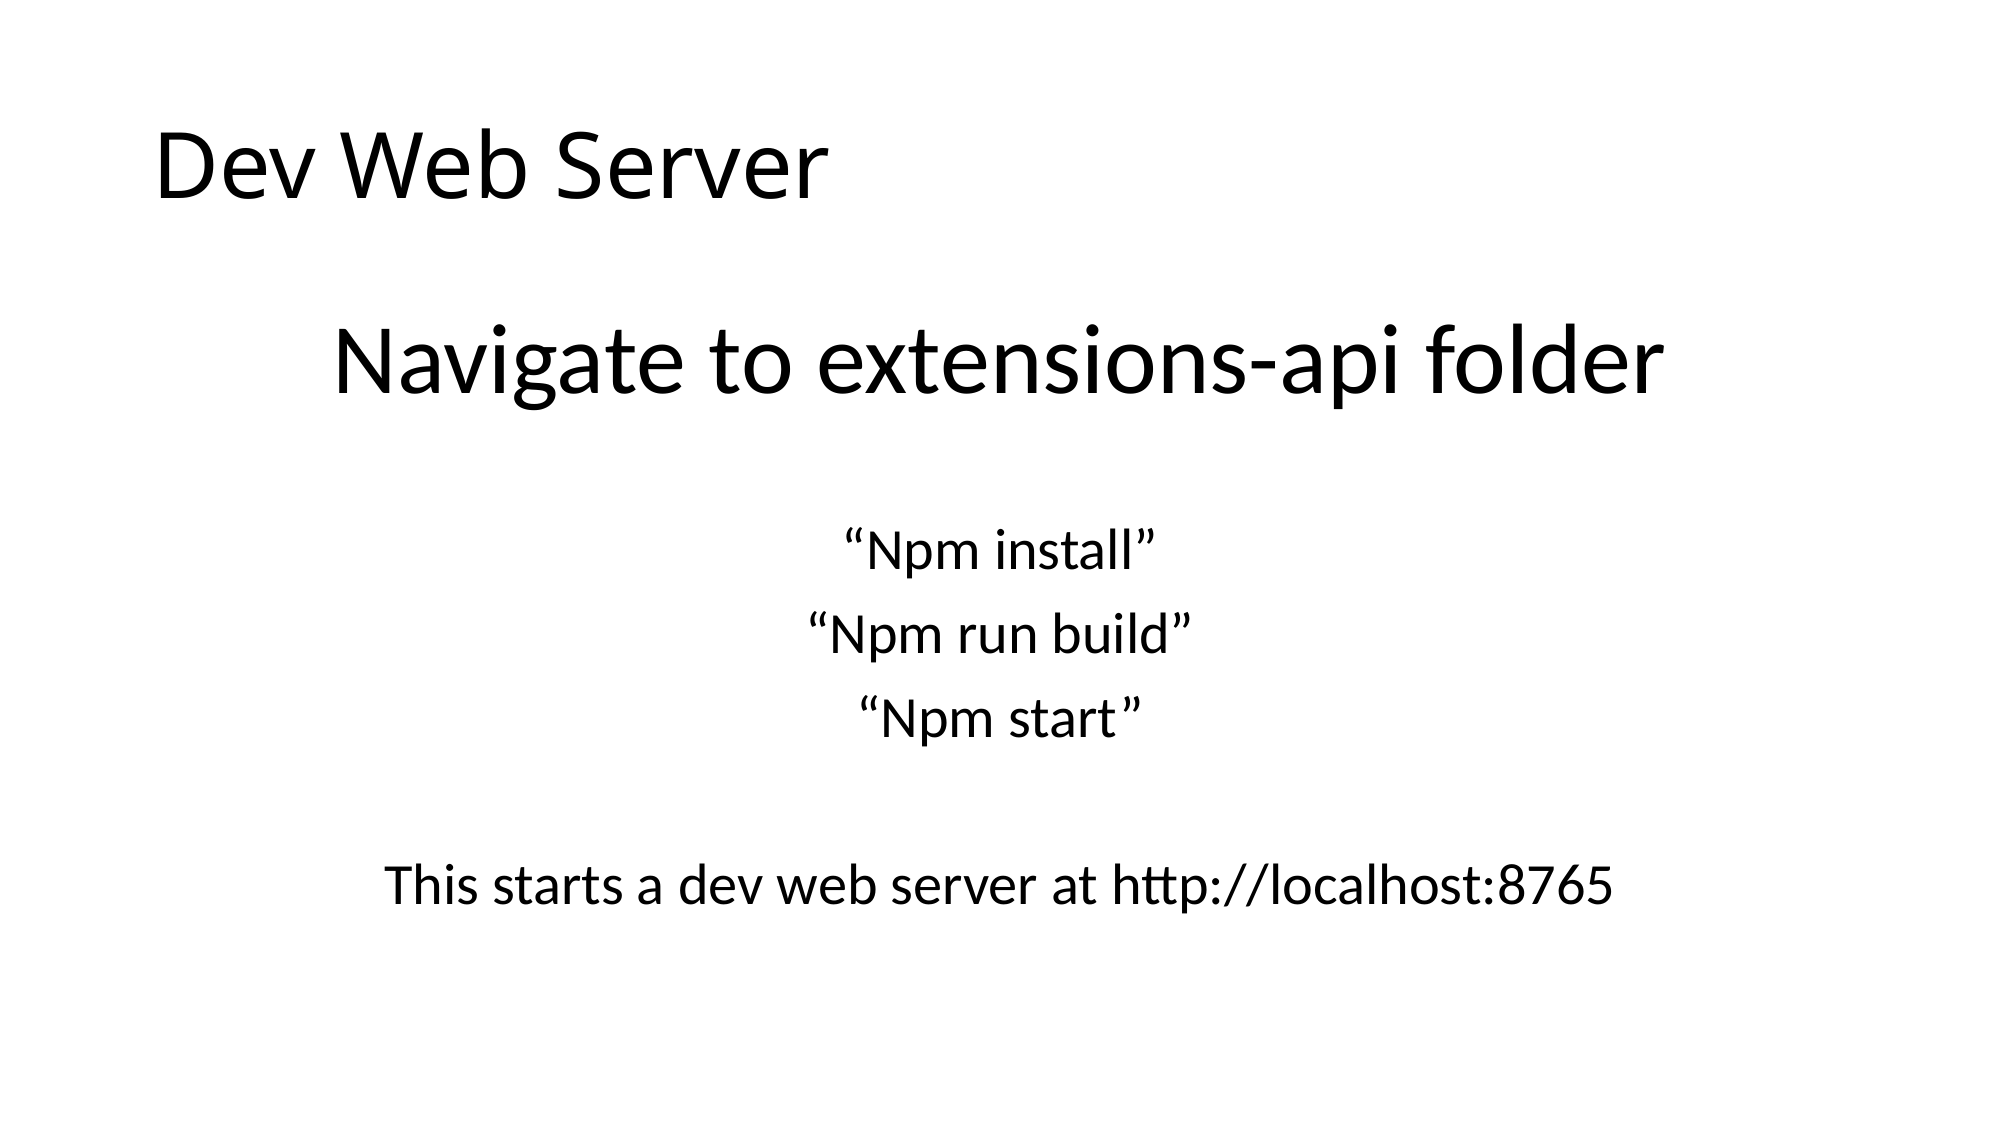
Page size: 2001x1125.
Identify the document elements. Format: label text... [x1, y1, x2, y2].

list Navigate to extensions-api folder “Npm install” “Npm run build” “Npm start” This starts a dev web server at http://localhost:8765 [137, 299, 1863, 1014]
title Dev Web Server [137, 59, 1863, 278]
